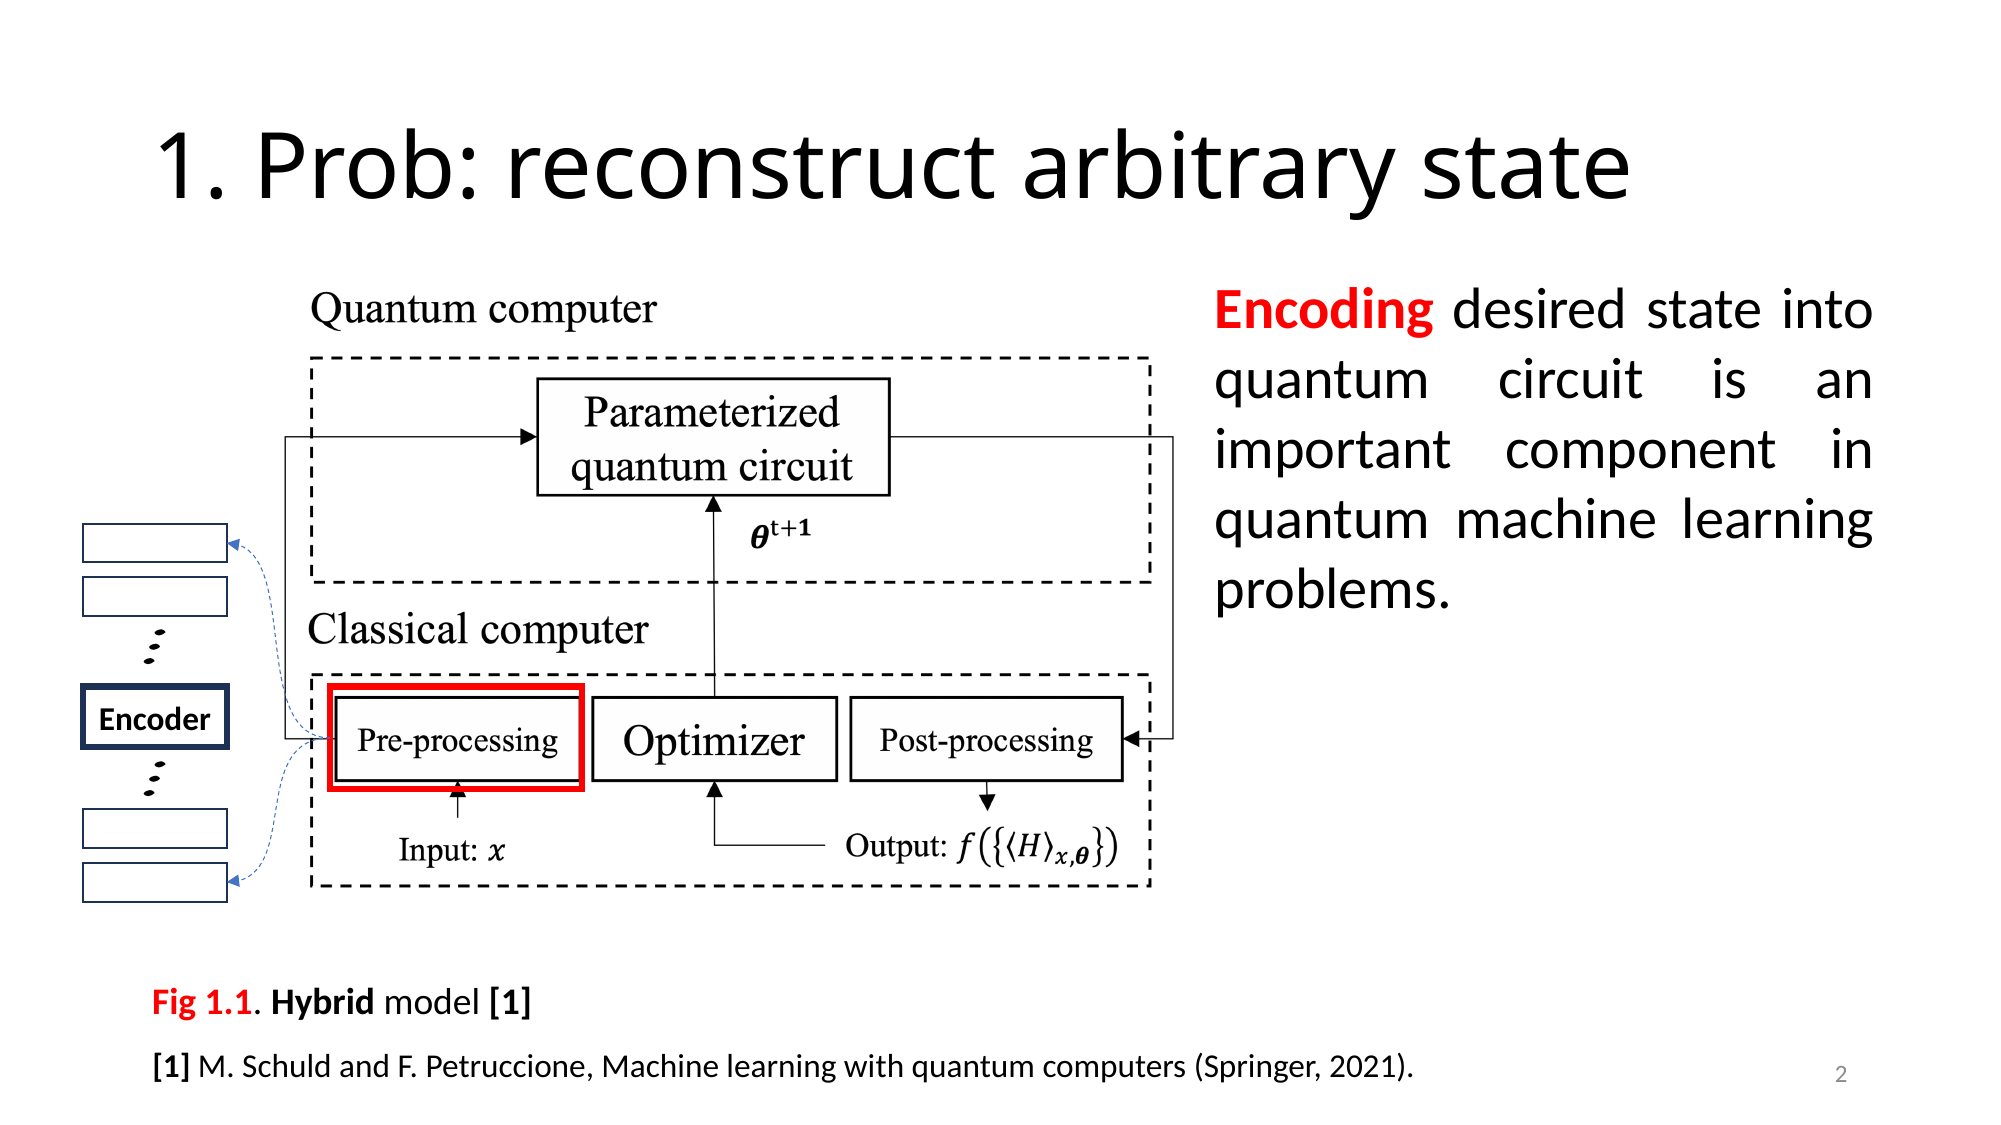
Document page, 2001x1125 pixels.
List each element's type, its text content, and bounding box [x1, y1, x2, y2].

text_box [1] M. Schuld and F. Petruccione, Machine learning with quantum computers (Springer, 2021). [137, 1037, 1540, 1092]
text_box Fig 1.1. Hybrid model [1] [137, 969, 1603, 1030]
slide_number 2 [1412, 1042, 1863, 1103]
text_box [82, 523, 228, 563]
text_box [82, 808, 226, 849]
text_box [82, 862, 228, 903]
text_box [226, 542, 331, 737]
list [278, 262, 1174, 891]
text_box Encoding desired state into quantum circuit is an important component in quantum machine learning problems. [1199, 262, 1890, 628]
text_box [226, 737, 331, 883]
text_box Encoder [82, 685, 226, 748]
text_box [82, 576, 226, 617]
title 1. Prob: reconstruct arbitrary state [137, 59, 1863, 278]
